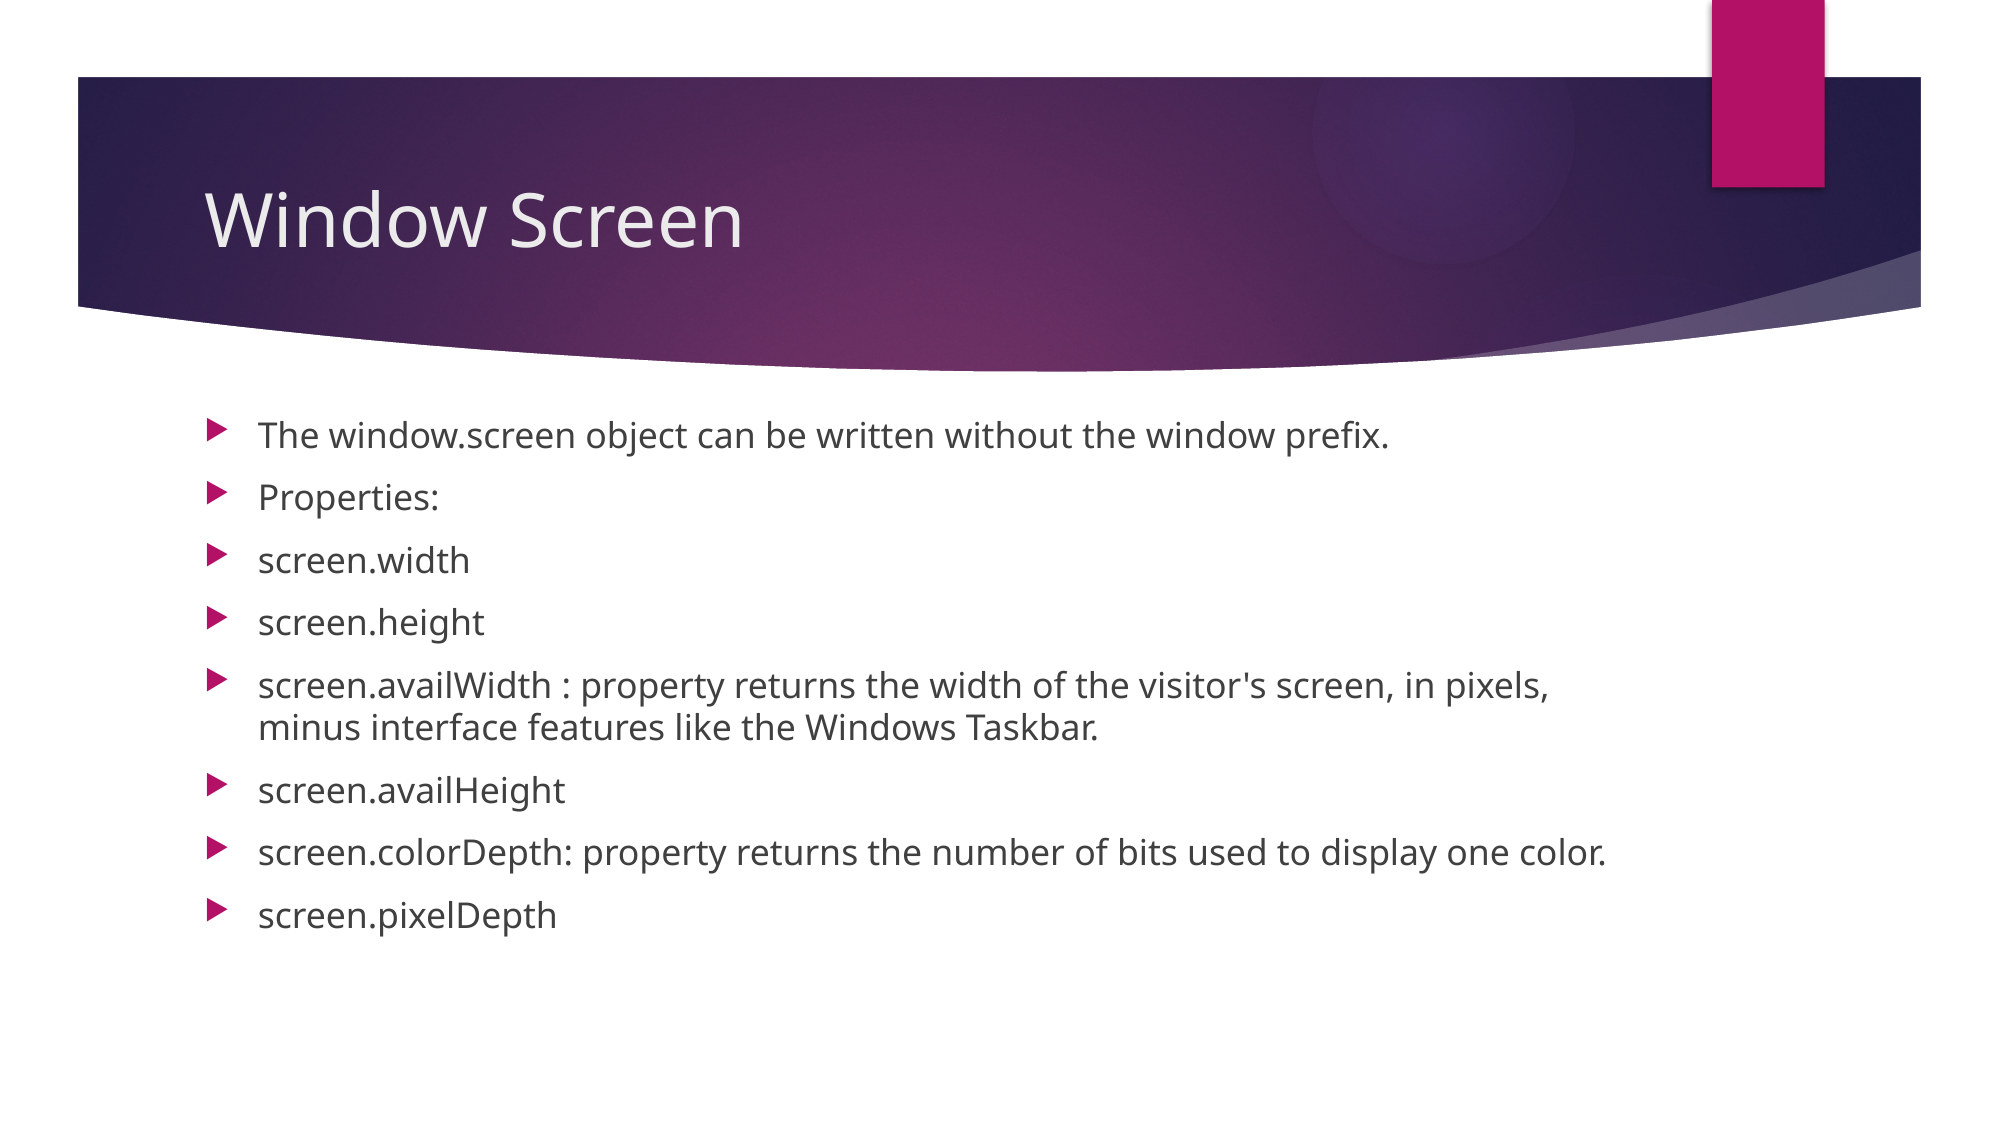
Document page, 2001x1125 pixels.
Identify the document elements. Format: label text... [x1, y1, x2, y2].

title Window Screen [189, 159, 1627, 276]
list The window.screen object can be written without the window prefix. Properties: screen.width screen.height screen.availWidth : property returns the width of the visitor's screen, in pixels, minus interface features like the Windows Taskbar. screen.availHeight screen.colorDepth: property returns the number of bits used to display one color. screen.pixelDepth [189, 404, 1638, 988]
